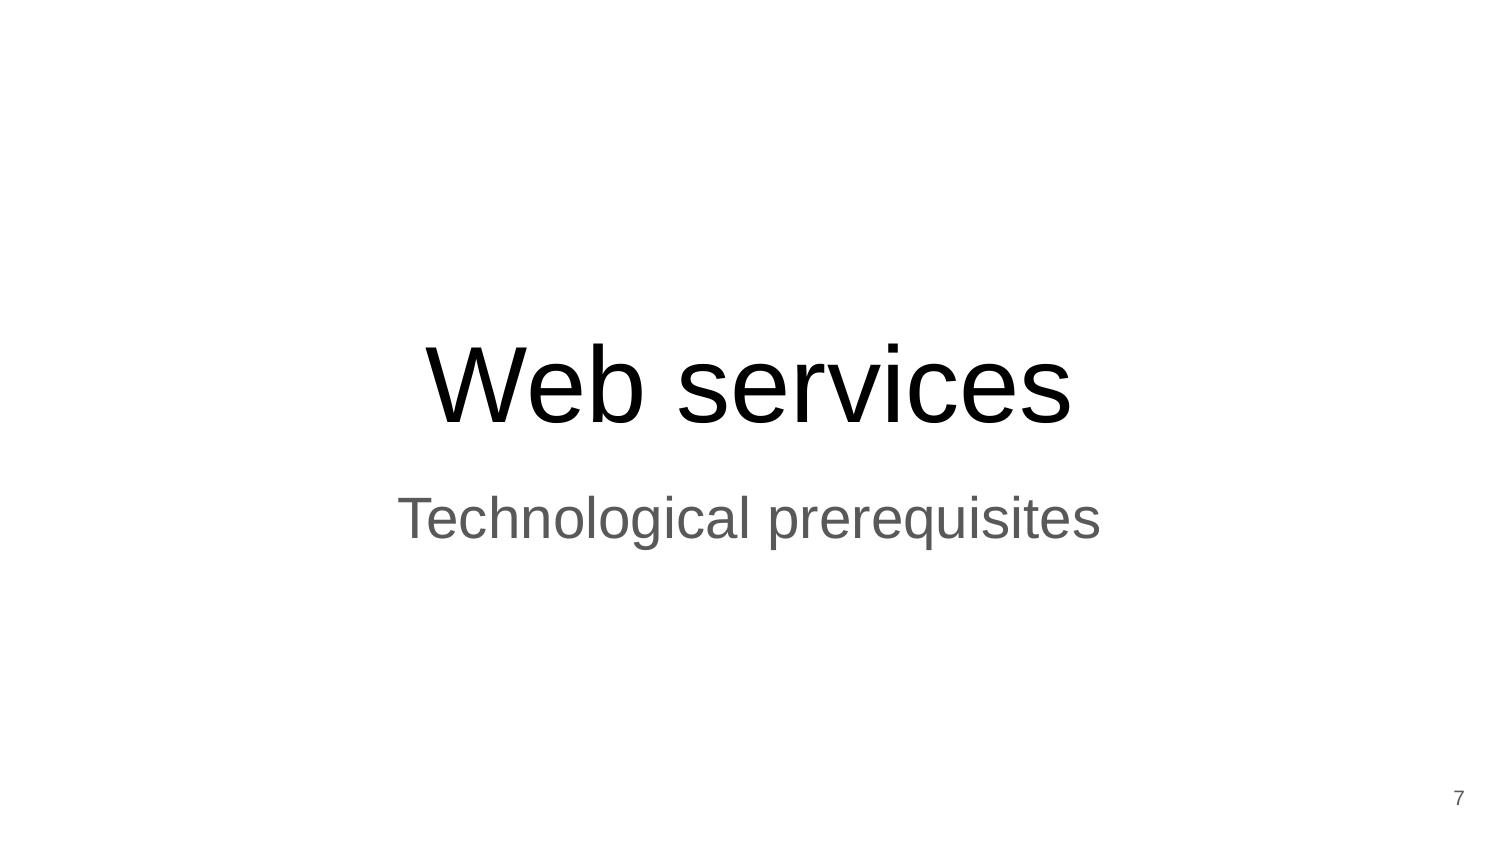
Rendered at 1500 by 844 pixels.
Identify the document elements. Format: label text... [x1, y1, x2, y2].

title Web services [51, 122, 1449, 459]
slide_number ‹#› [1389, 764, 1480, 830]
subtitle Technological prerequisites [51, 464, 1449, 595]
